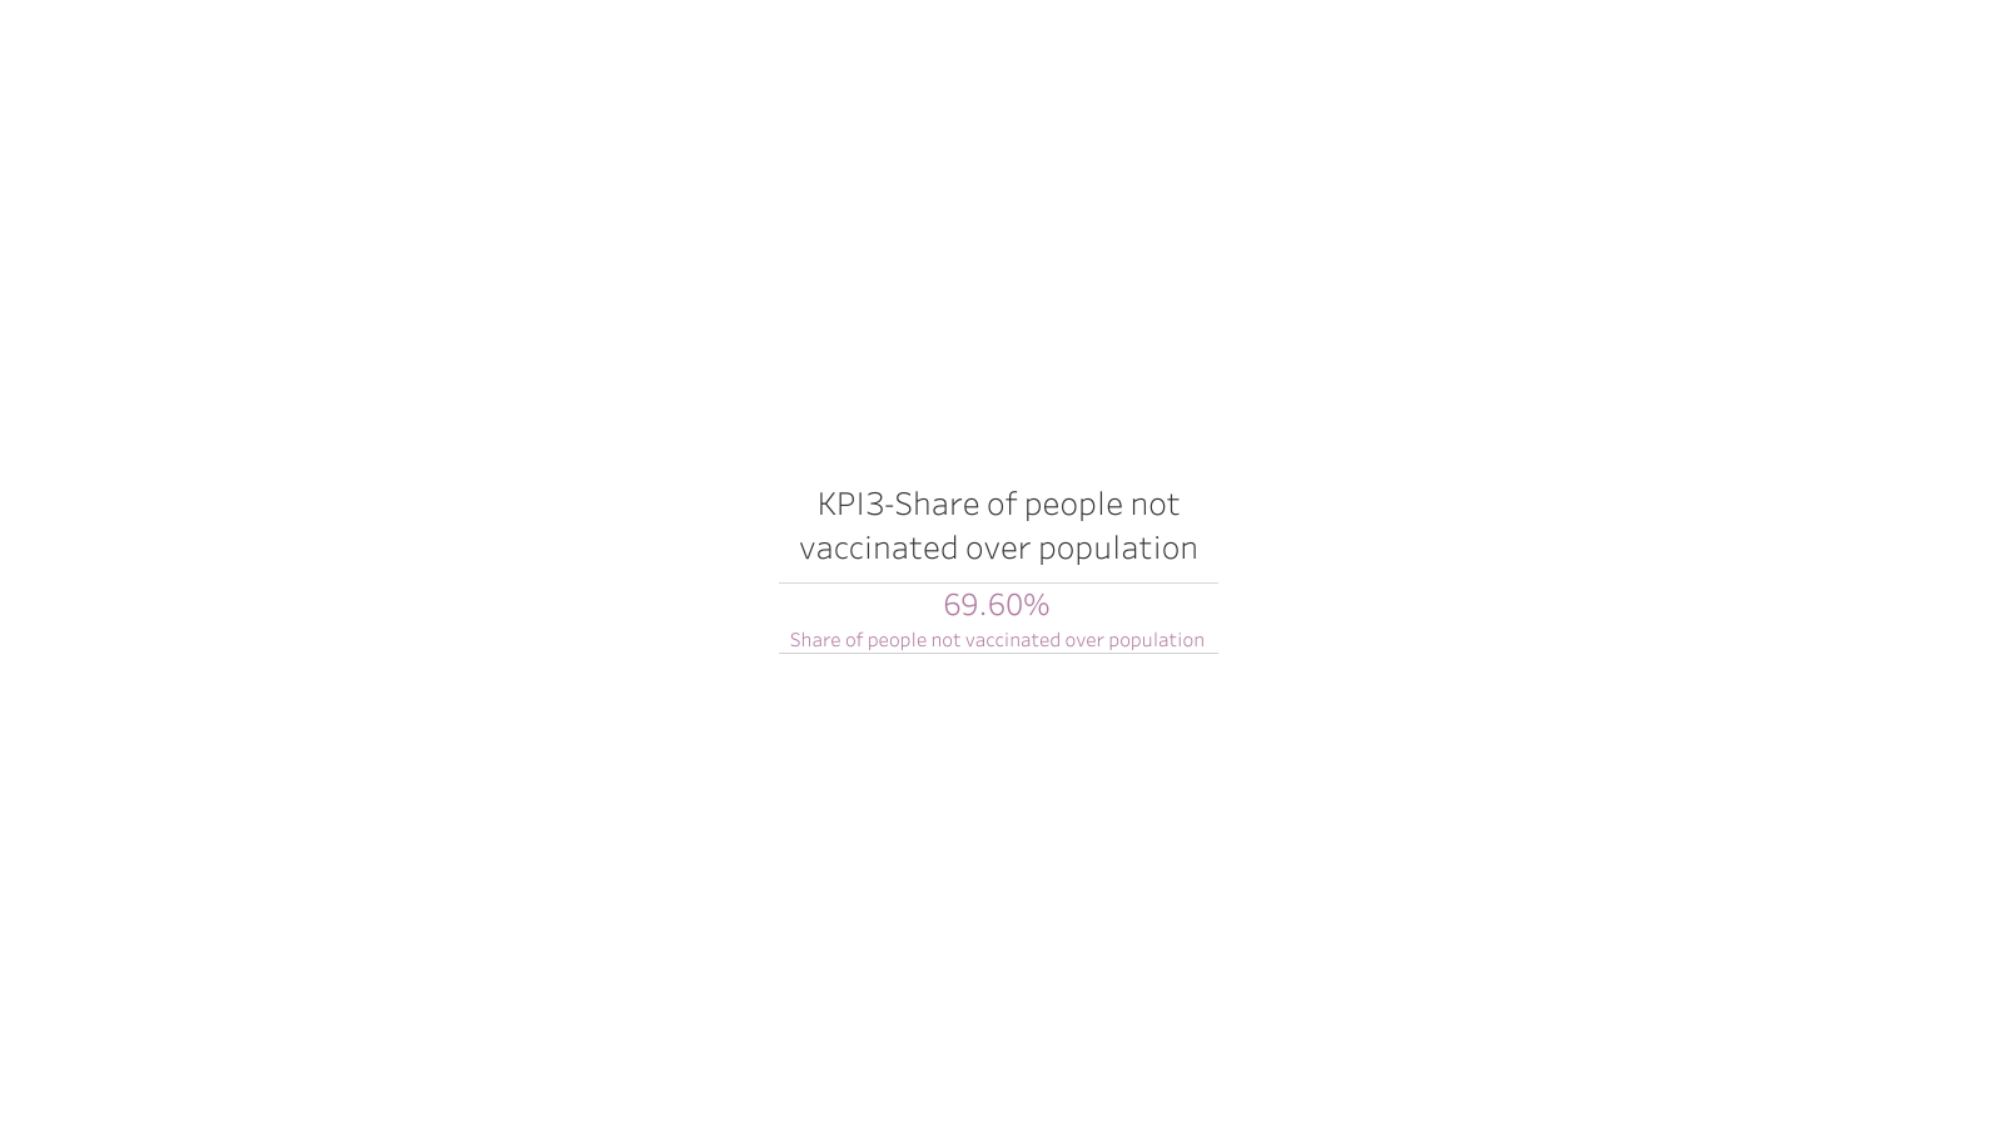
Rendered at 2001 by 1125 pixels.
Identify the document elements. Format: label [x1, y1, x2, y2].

picture [779, 471, 1221, 654]
